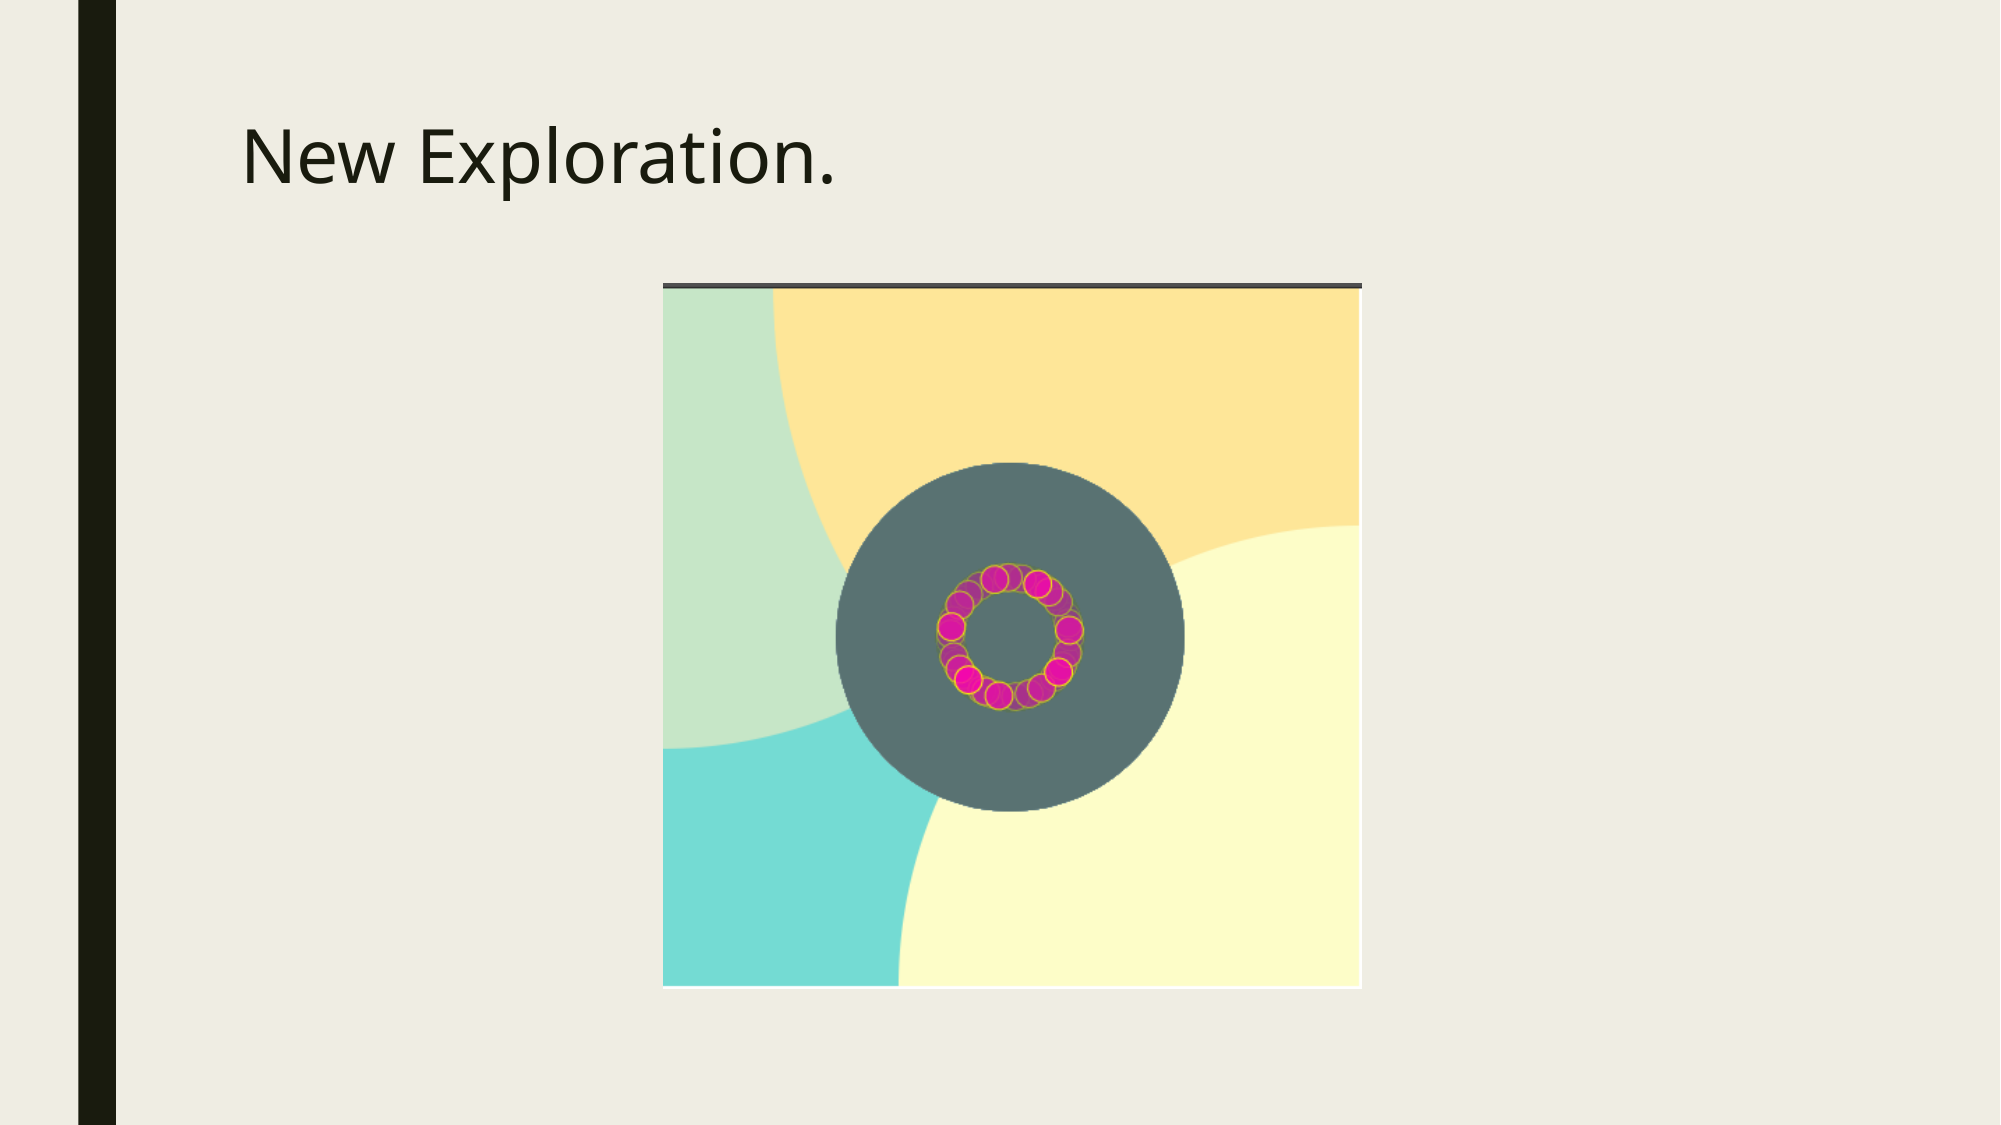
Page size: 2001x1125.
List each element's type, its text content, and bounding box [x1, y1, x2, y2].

title New Exploration. [225, 112, 1800, 357]
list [663, 283, 1362, 989]
